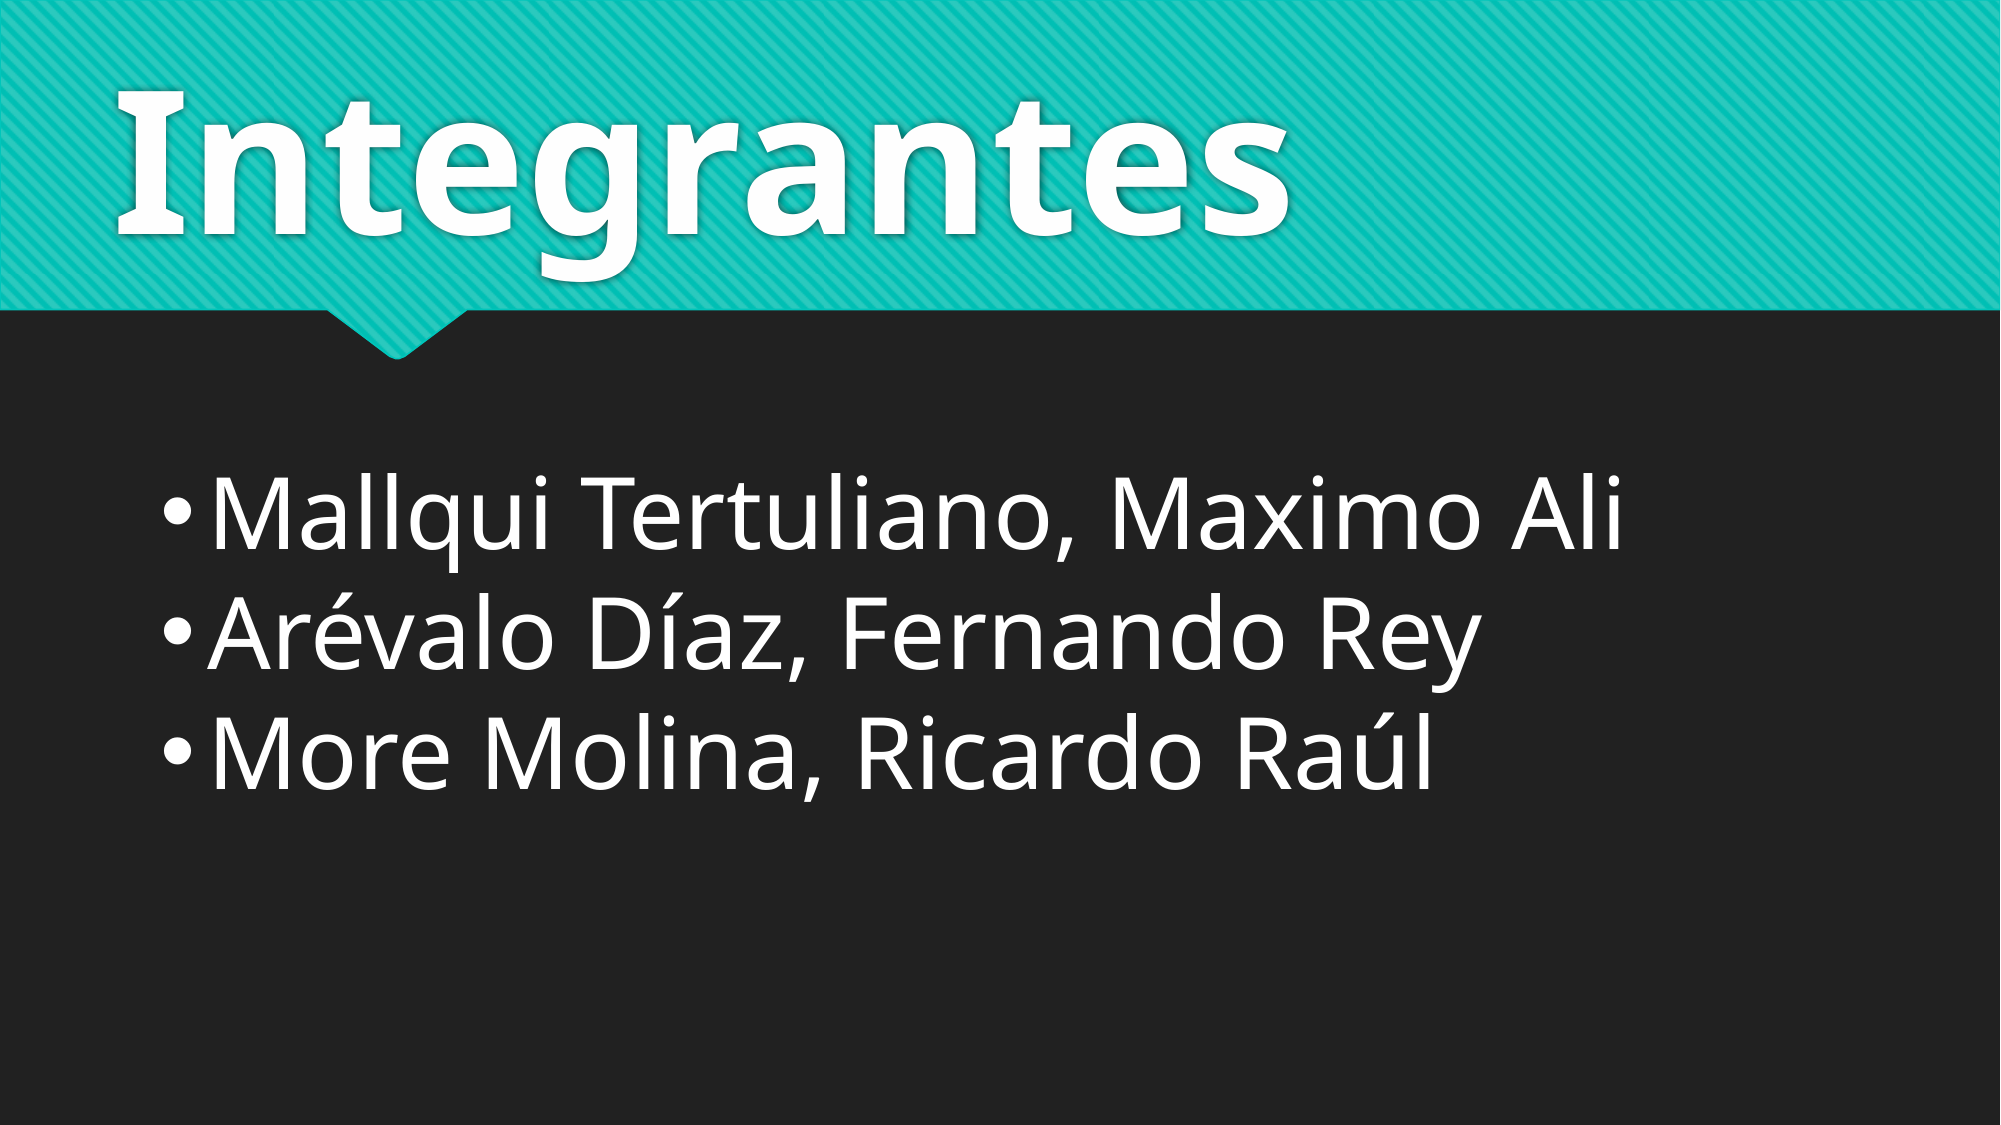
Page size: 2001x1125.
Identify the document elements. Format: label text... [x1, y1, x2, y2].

text_box Mallqui Tertuliano, Maximo Ali Arévalo Díaz, Fernando Rey More Molina, Ricardo Raúl [145, 442, 1965, 887]
title Integrantes [97, 122, 1832, 283]
